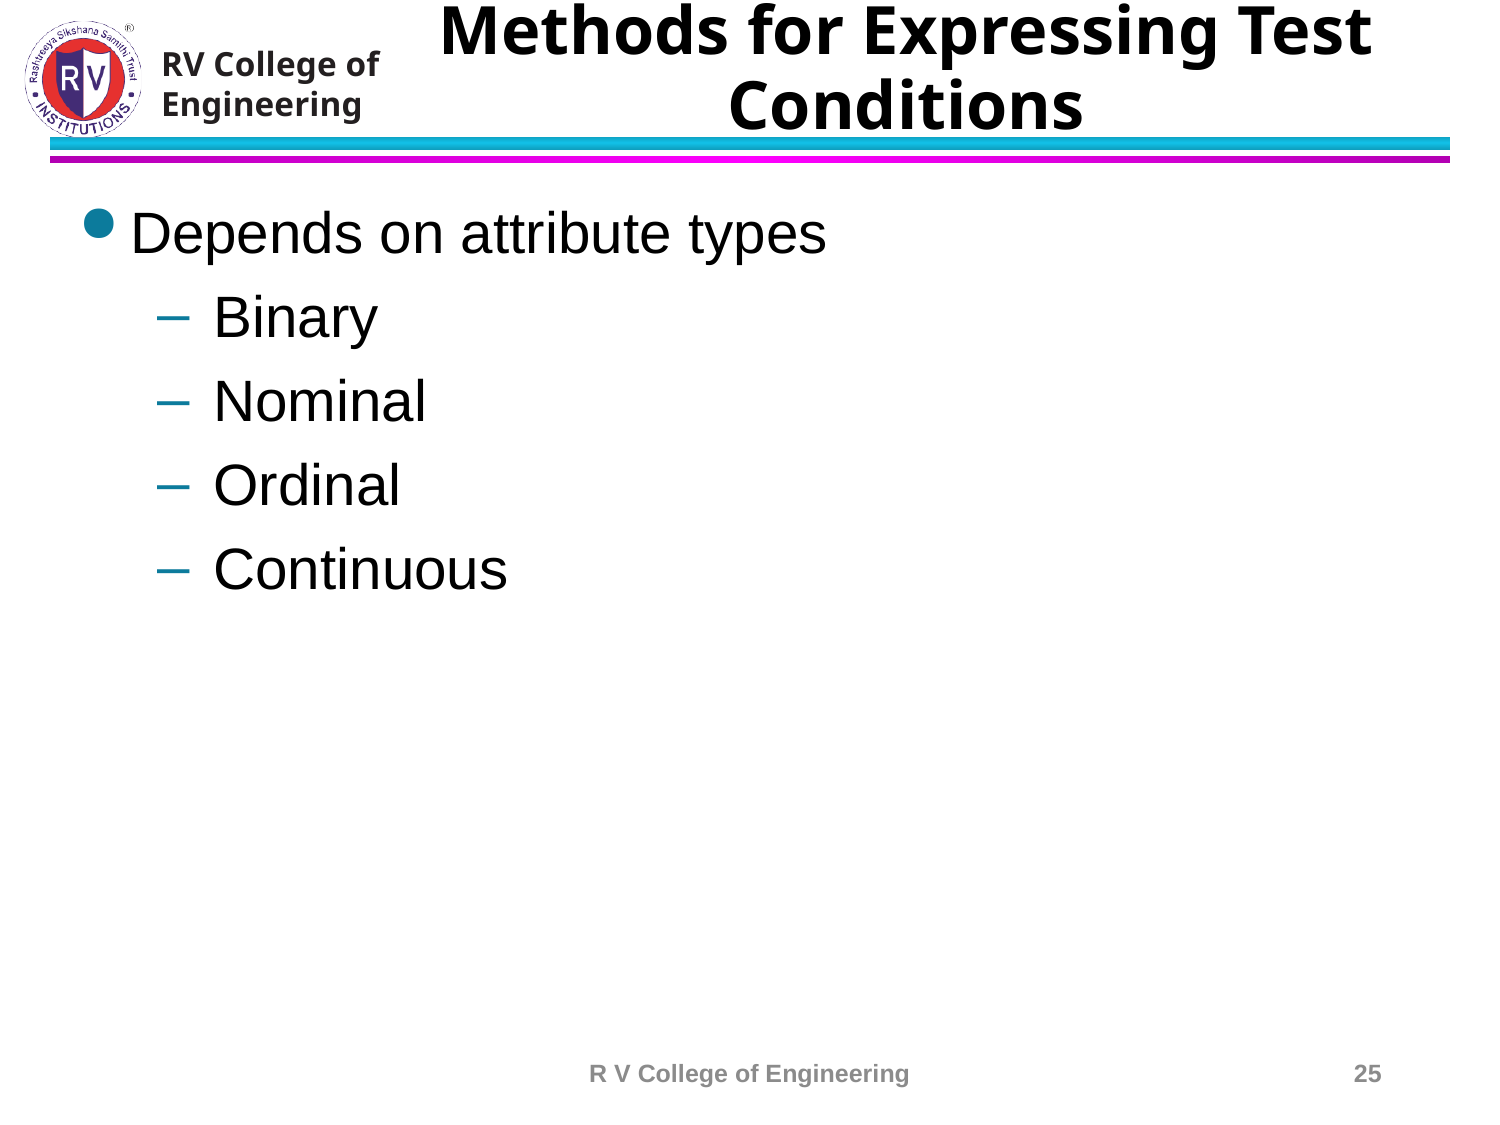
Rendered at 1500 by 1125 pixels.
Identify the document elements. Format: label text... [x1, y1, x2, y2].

list Depends on attribute types Binary Nominal Ordinal Continuous [67, 187, 1432, 1038]
slide_number 25 [1059, 1042, 1397, 1103]
picture [24, 21, 142, 138]
title Methods for Expressing Test Conditions [375, 0, 1438, 150]
footer R V College of Engineering [496, 1042, 1004, 1103]
